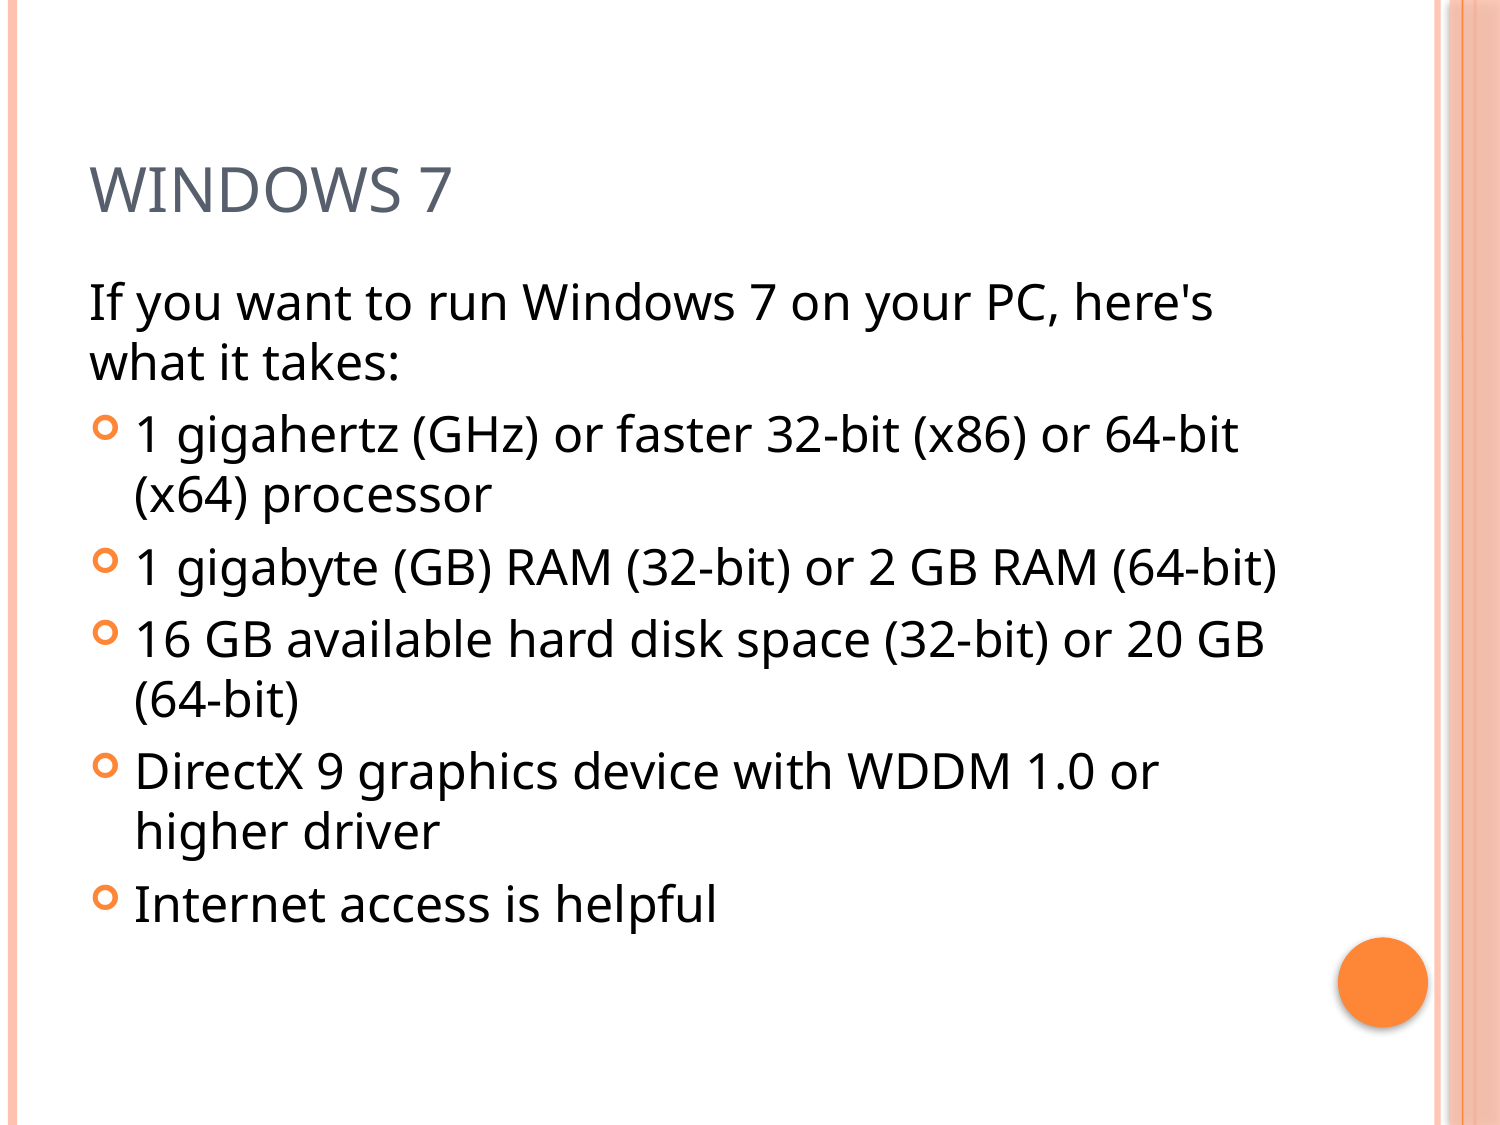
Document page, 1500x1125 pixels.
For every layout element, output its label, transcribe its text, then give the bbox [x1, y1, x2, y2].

title Windows 7 [75, 45, 1300, 233]
list If you want to run Windows 7 on your PC, here's what it takes: 1 gigahertz (GHz) or faster 32-bit (x86) or 64-bit (x64) processor 1 gigabyte (GB) RAM (32-bit) or 2 GB RAM (64-bit) 16 GB available hard disk space (32-bit) or 20 GB (64-bit) DirectX 9 graphics device with WDDM 1.0 or higher driver Internet access is helpful [75, 262, 1300, 1062]
